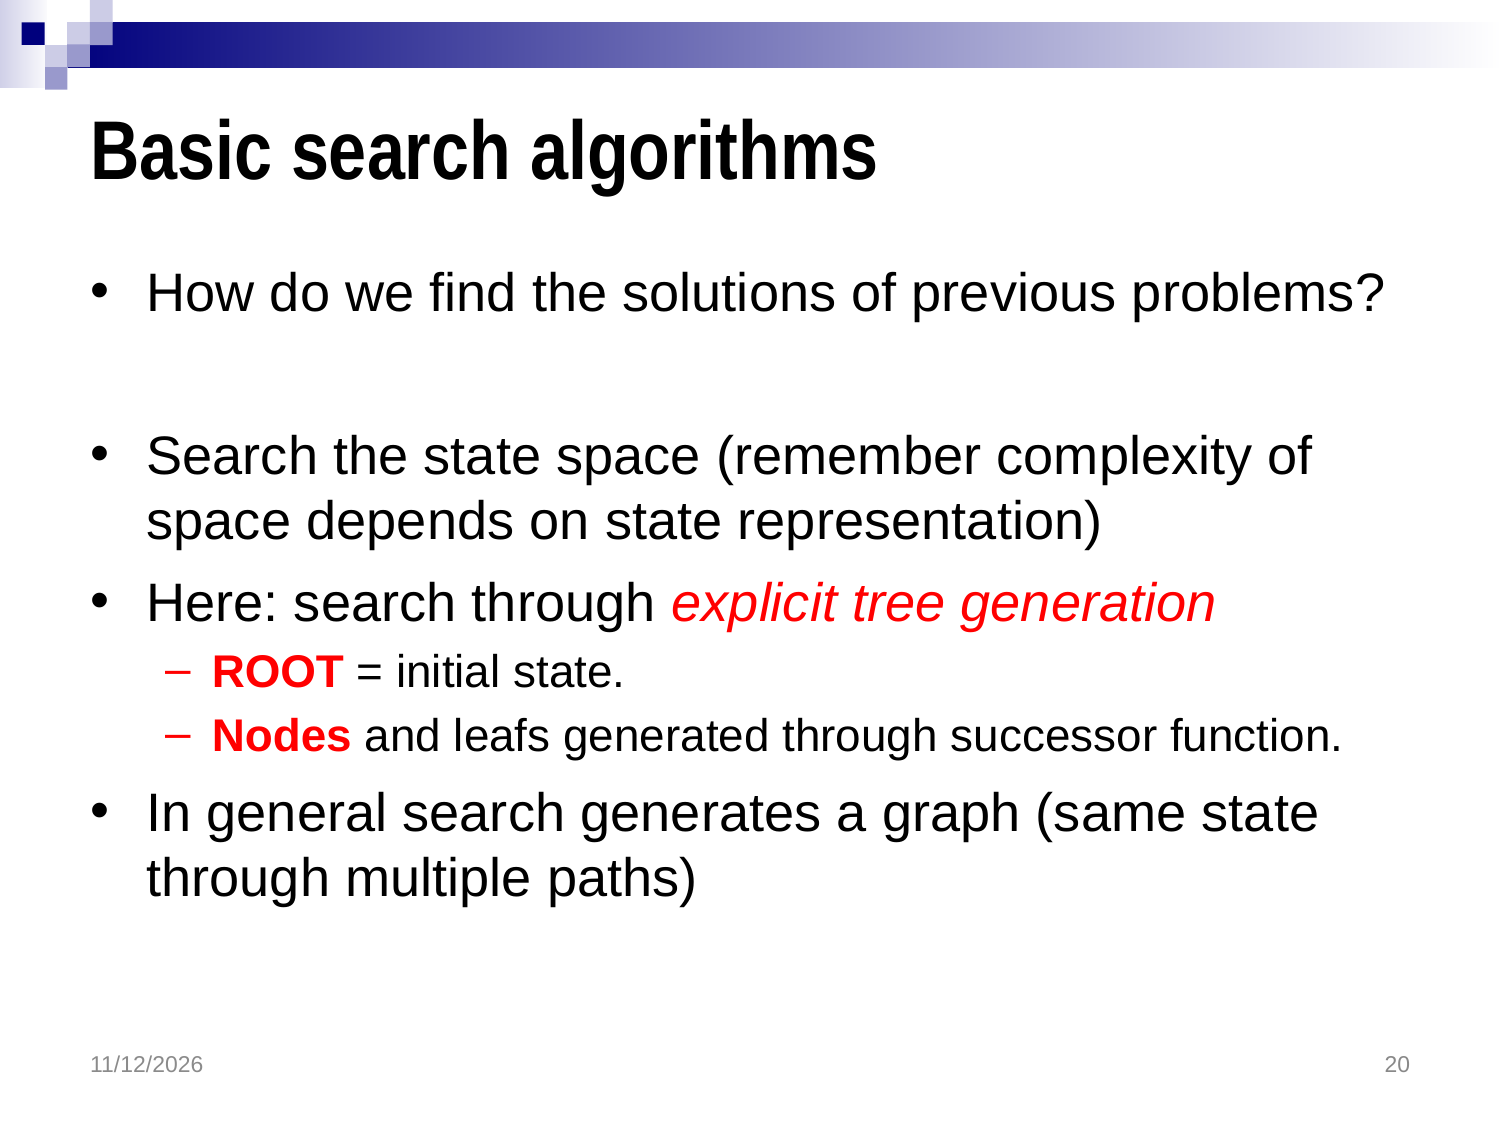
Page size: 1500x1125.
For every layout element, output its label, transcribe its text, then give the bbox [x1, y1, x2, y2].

slide_number 20 [1074, 1037, 1425, 1091]
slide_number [75, 1037, 425, 1091]
list How do we find the solutions of previous problems? Search the state space (remember complexity of space depends on state representation) Here: search through explicit tree generation ROOT = initial state. Nodes and leafs generated through successor function. In general search generates a graph (same state through multiple paths) [75, 249, 1425, 1013]
title Basic search algorithms [75, 67, 1425, 225]
